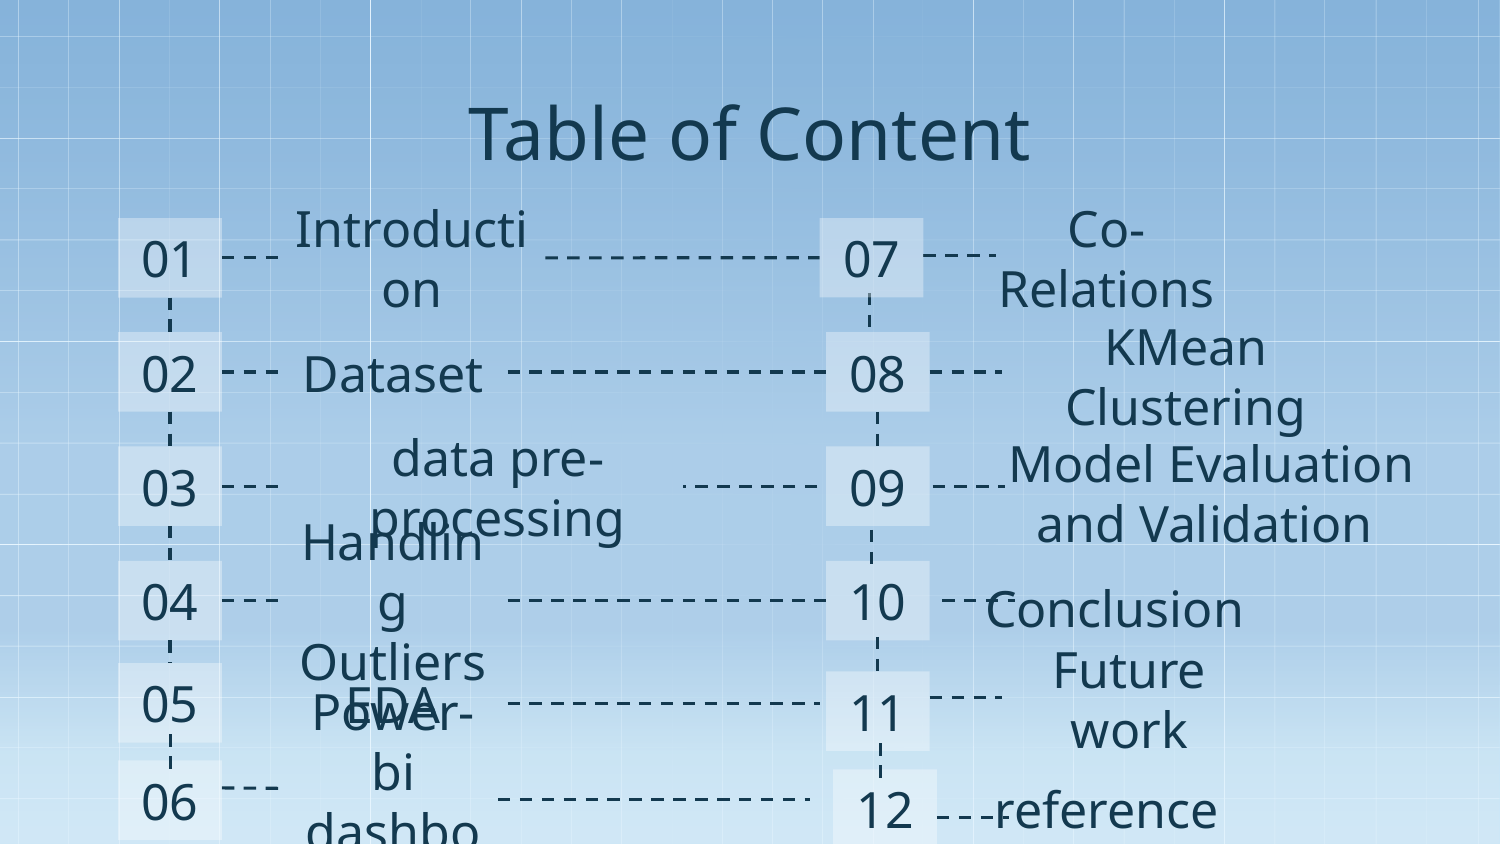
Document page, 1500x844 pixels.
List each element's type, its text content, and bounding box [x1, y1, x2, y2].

text_box 10 [826, 560, 930, 641]
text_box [117, 662, 508, 744]
text_box 09 [826, 446, 930, 526]
text_box 12 [833, 769, 937, 844]
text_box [117, 331, 508, 412]
text_box 11 [826, 671, 930, 751]
text_box KMean Clustering [981, 336, 1391, 416]
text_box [117, 560, 508, 641]
text_box Co-Relations [973, 218, 1240, 298]
text_box reference [973, 769, 1240, 844]
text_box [117, 446, 718, 527]
text_box 08 [826, 332, 930, 412]
text_box Model Evaluation and Validation [941, 452, 1481, 533]
title Table of Content [118, 72, 1382, 167]
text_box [117, 217, 546, 298]
text_box Future work [995, 659, 1263, 739]
text_box 07 [819, 218, 924, 298]
text_box Conclusion [941, 567, 1288, 648]
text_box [117, 760, 508, 841]
